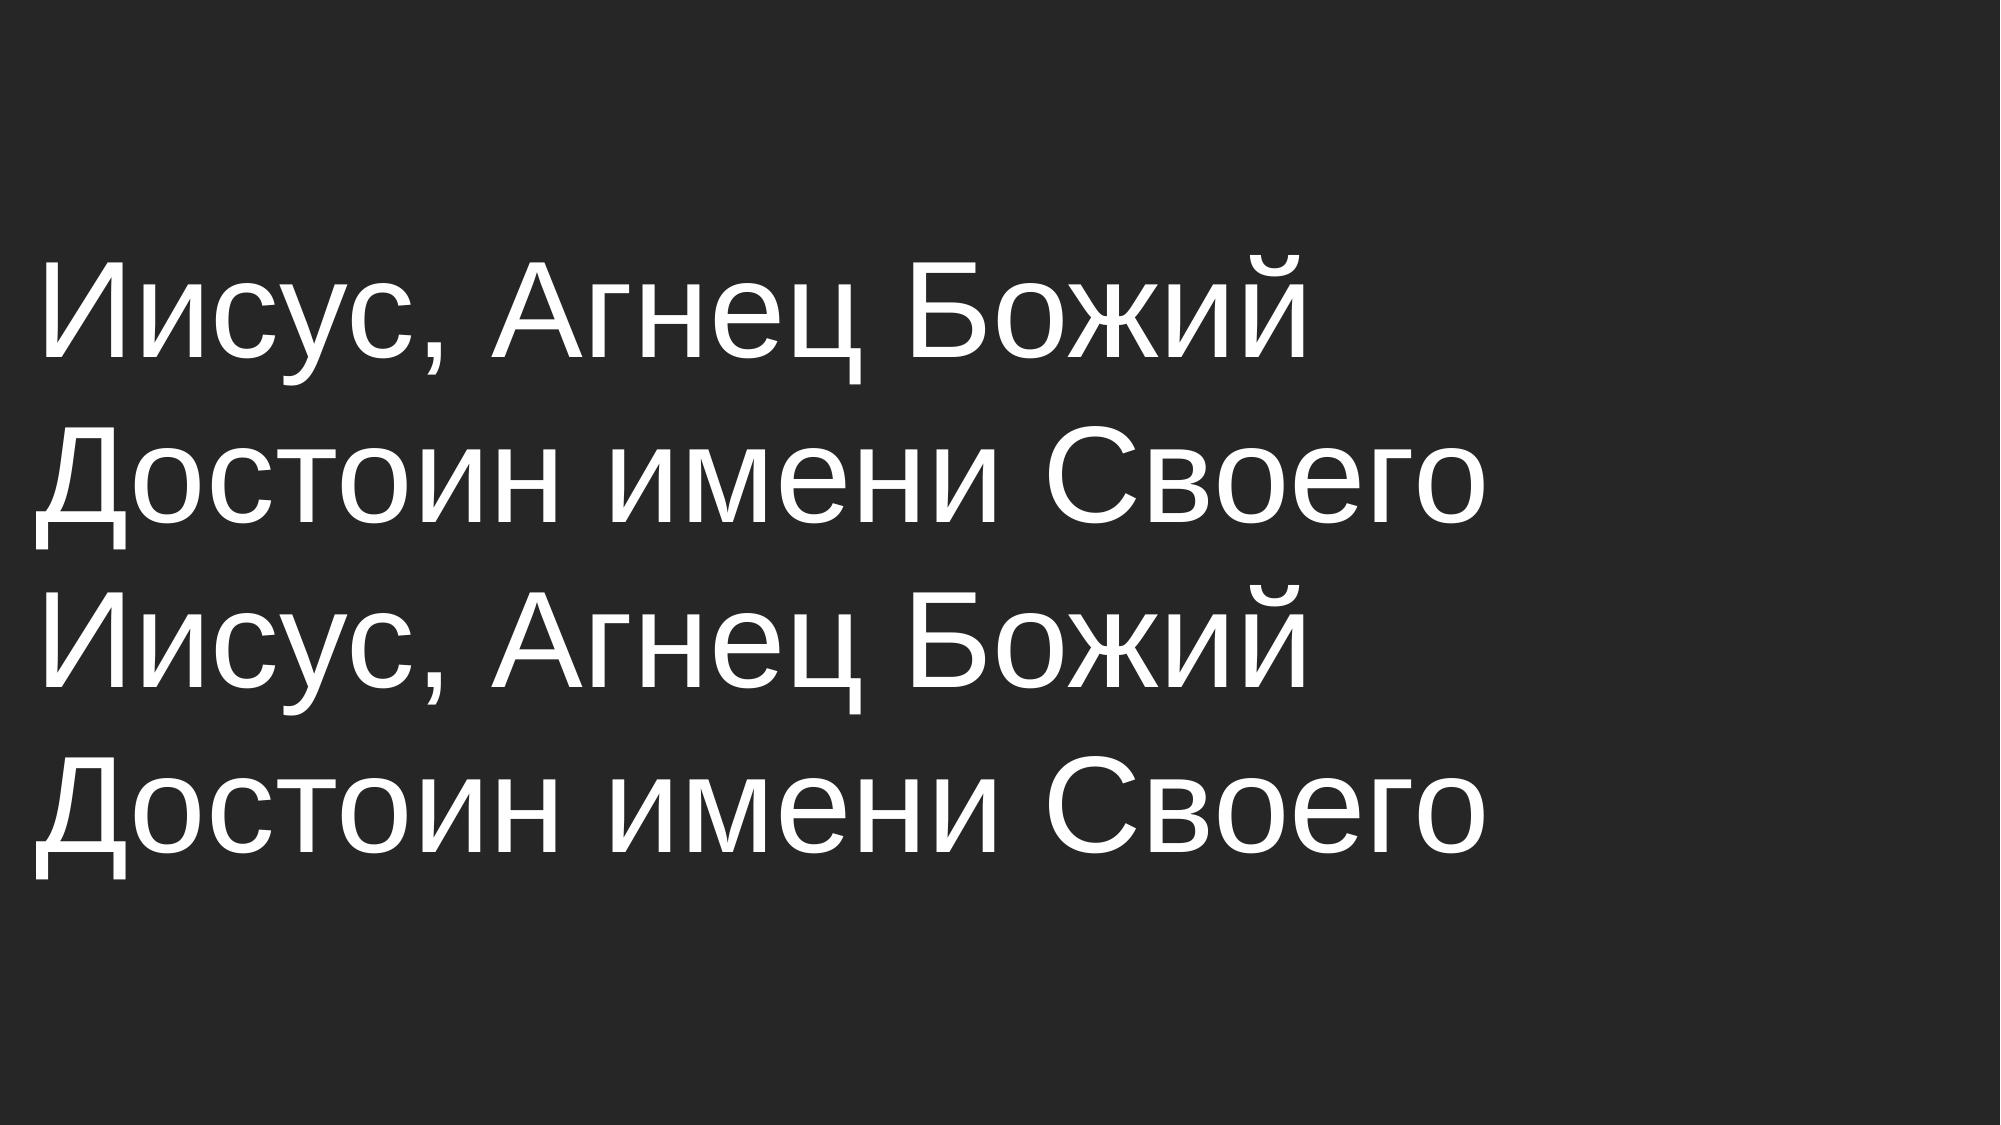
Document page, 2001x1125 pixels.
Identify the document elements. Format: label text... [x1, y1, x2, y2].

list Иисус, Агнец Божий Достоин имени Своего Иисус, Агнец Божий Достоин имени Своего [20, 22, 2000, 1078]
